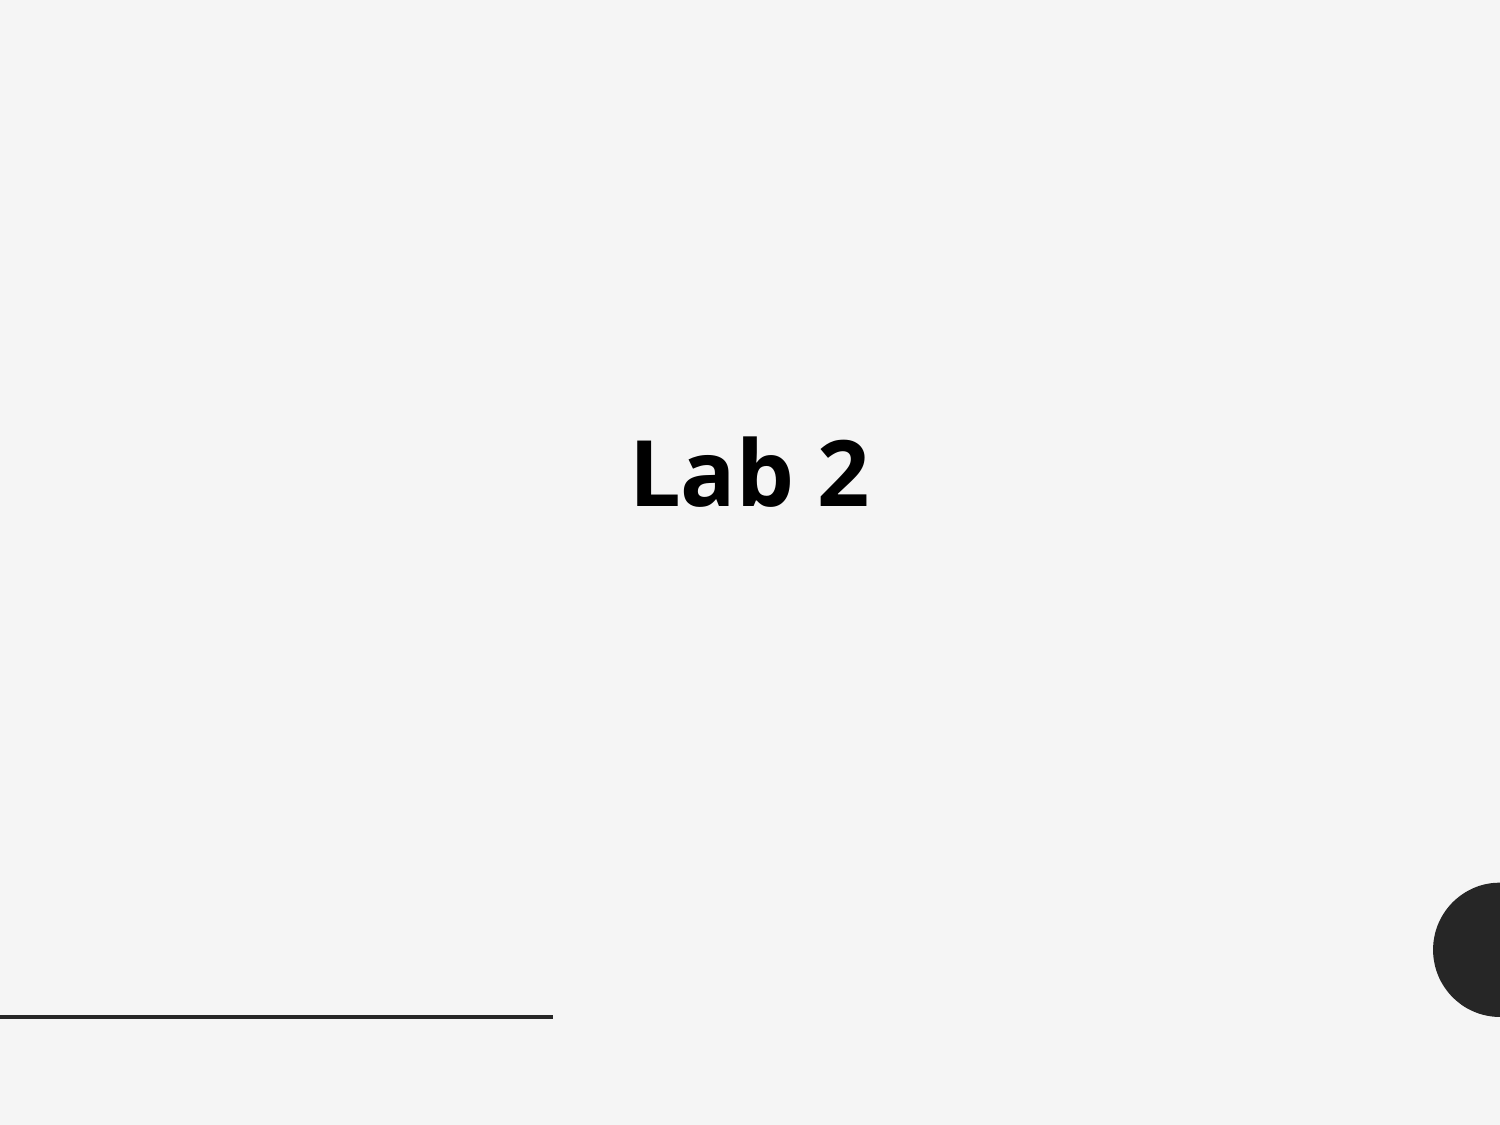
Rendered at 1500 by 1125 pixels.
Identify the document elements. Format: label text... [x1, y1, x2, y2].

title Lab 2 [112, 349, 1388, 591]
